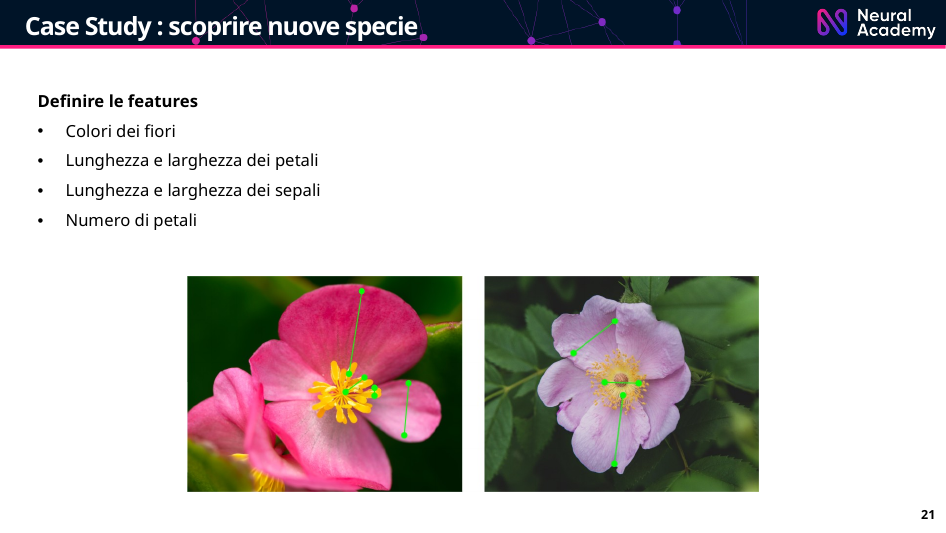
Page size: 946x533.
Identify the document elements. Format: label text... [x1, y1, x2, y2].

slide_number 21 [913, 503, 938, 533]
picture [186, 276, 759, 492]
text_box Definire le features Colori dei fiori Lunghezza e larghezza dei petali Lunghezza e larghezza dei sepali Numero di petali [22, 73, 436, 238]
picture [0, 0, 946, 45]
